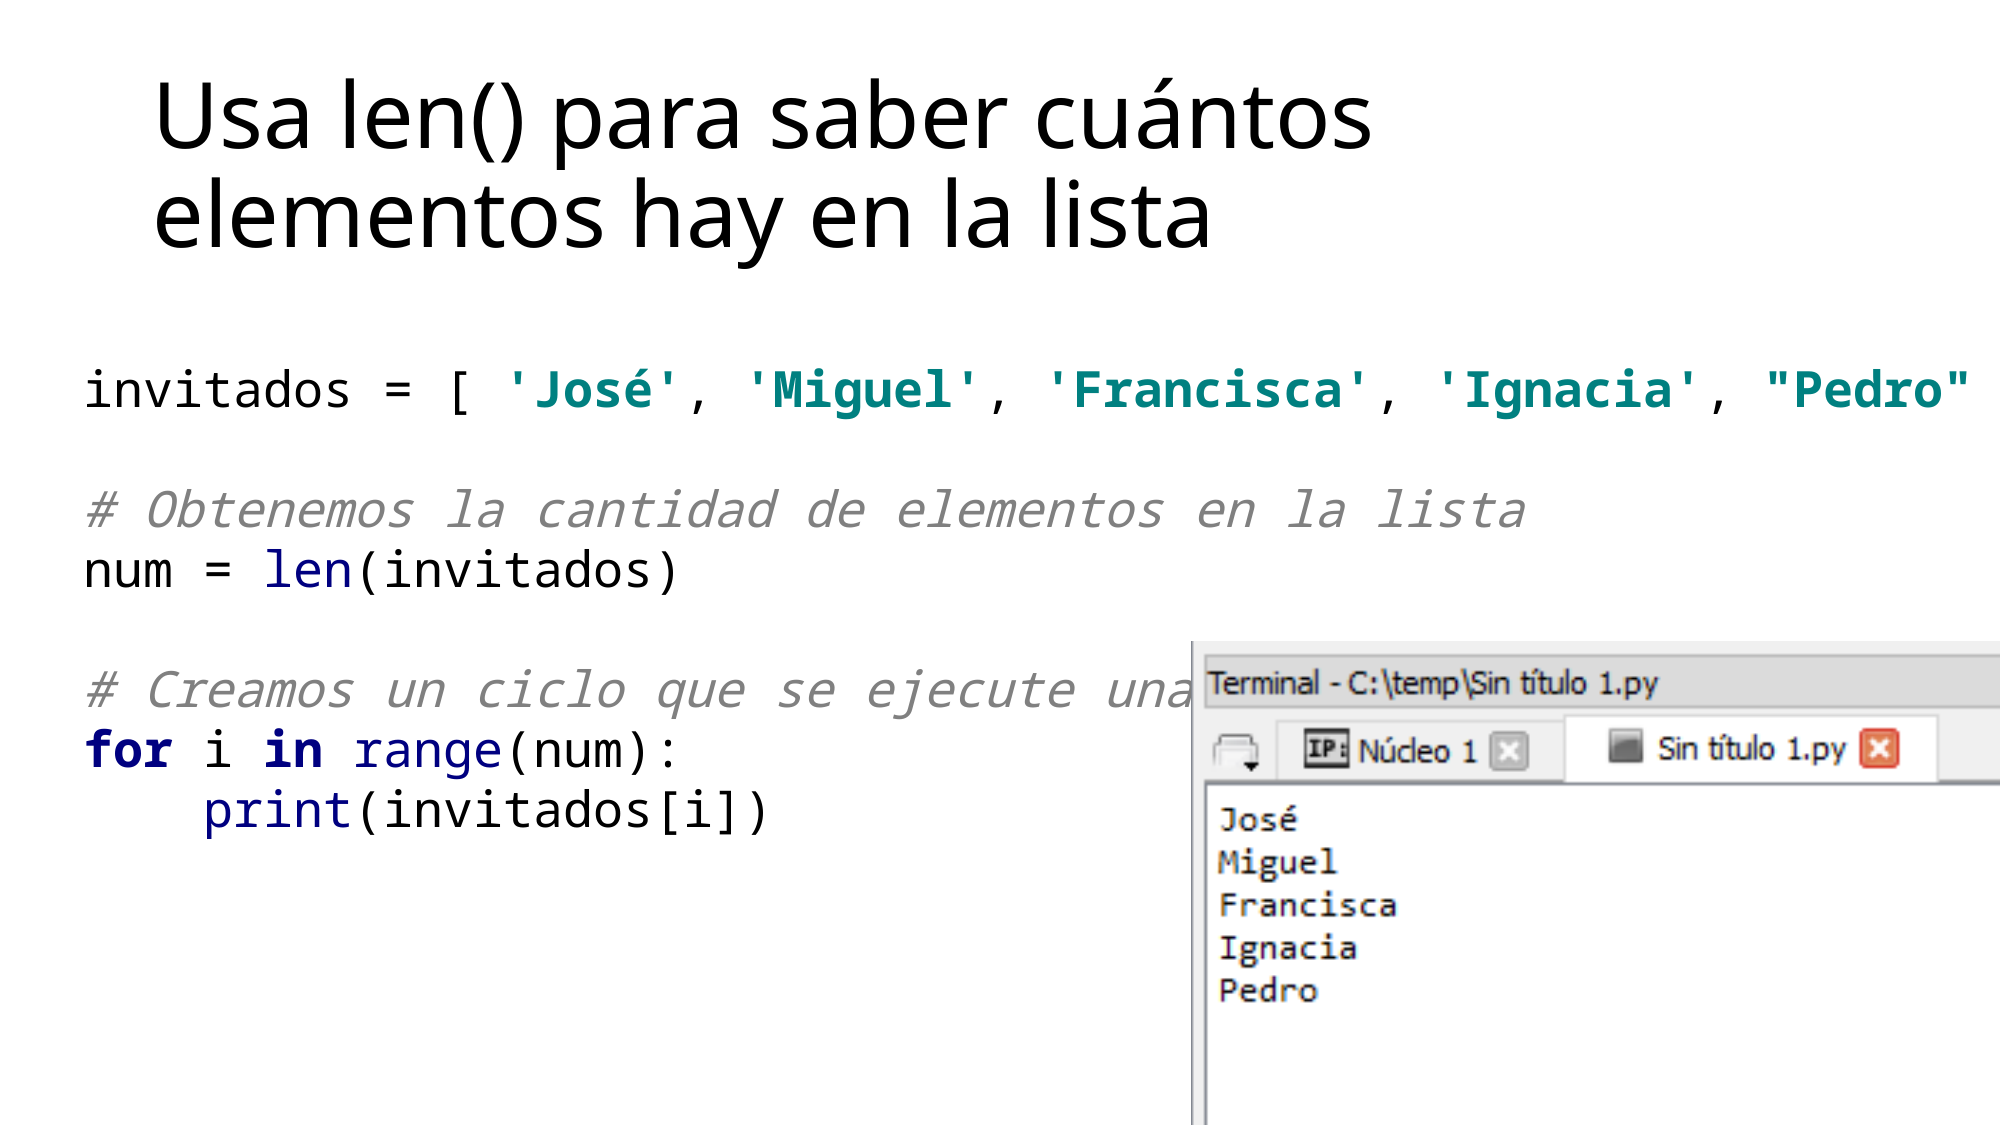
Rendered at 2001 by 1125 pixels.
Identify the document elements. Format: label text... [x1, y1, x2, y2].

picture [1191, 641, 2000, 1125]
text_box invitados = [ 'José', 'Miguel', 'Francisca', 'Ignacia', "Pedro" ] # Obtenemos la cantidad de elementos en la lista num = len(invitados) # Creamos un ciclo que se ejecute una vez por cada elemento for i in range(num): print(invitados[i]) [68, 350, 2000, 846]
title Usa len() para saber cuántos elementos hay en la lista [137, 59, 1863, 278]
